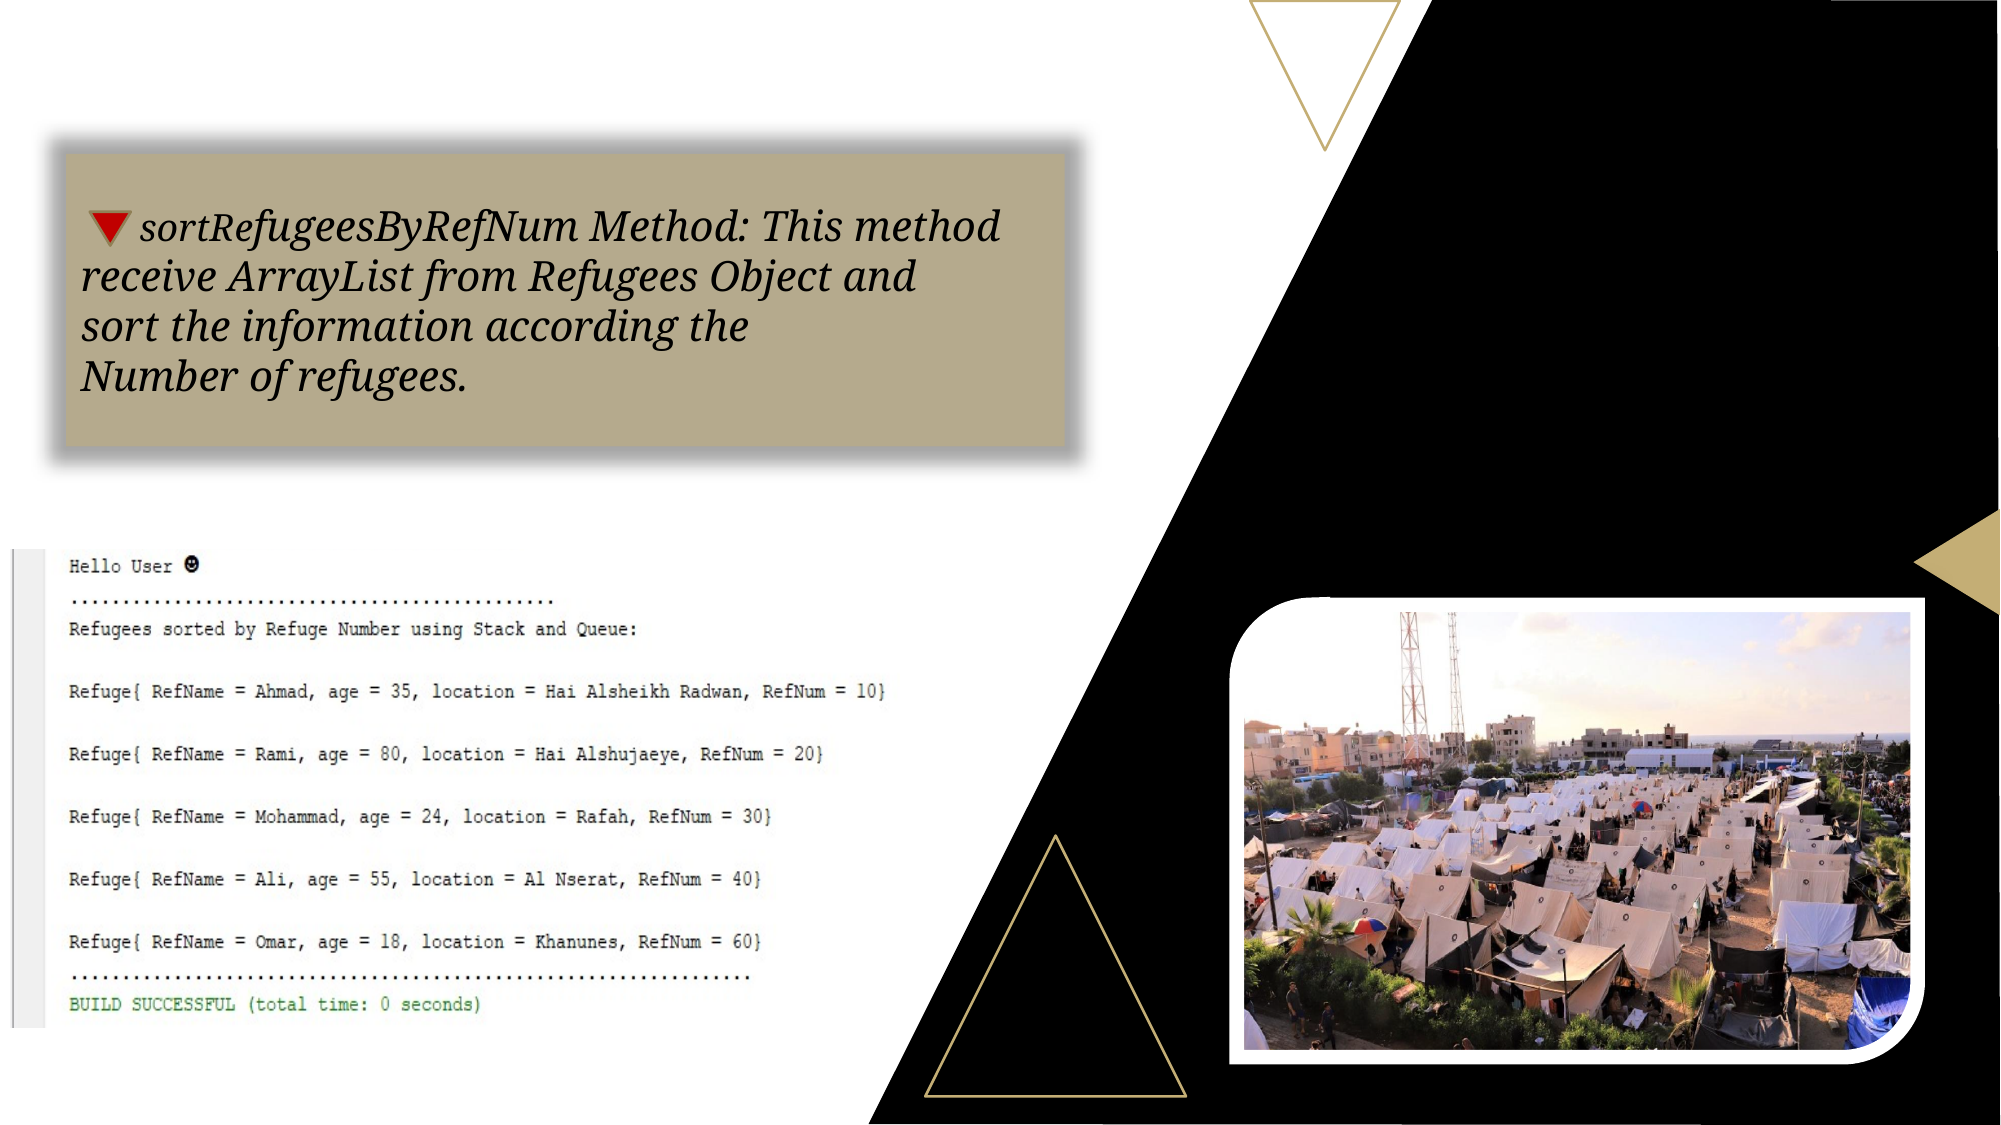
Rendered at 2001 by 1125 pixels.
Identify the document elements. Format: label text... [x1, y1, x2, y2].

text_box sortRefugeesByRefNum Method: This method receive ArrayList from Refugees Object and sort the information according the Number of refugees. [66, 153, 1065, 447]
text_box [88, 210, 132, 247]
picture [9, 548, 901, 1028]
picture [1236, 604, 1919, 1058]
title [1140, 446, 1779, 939]
